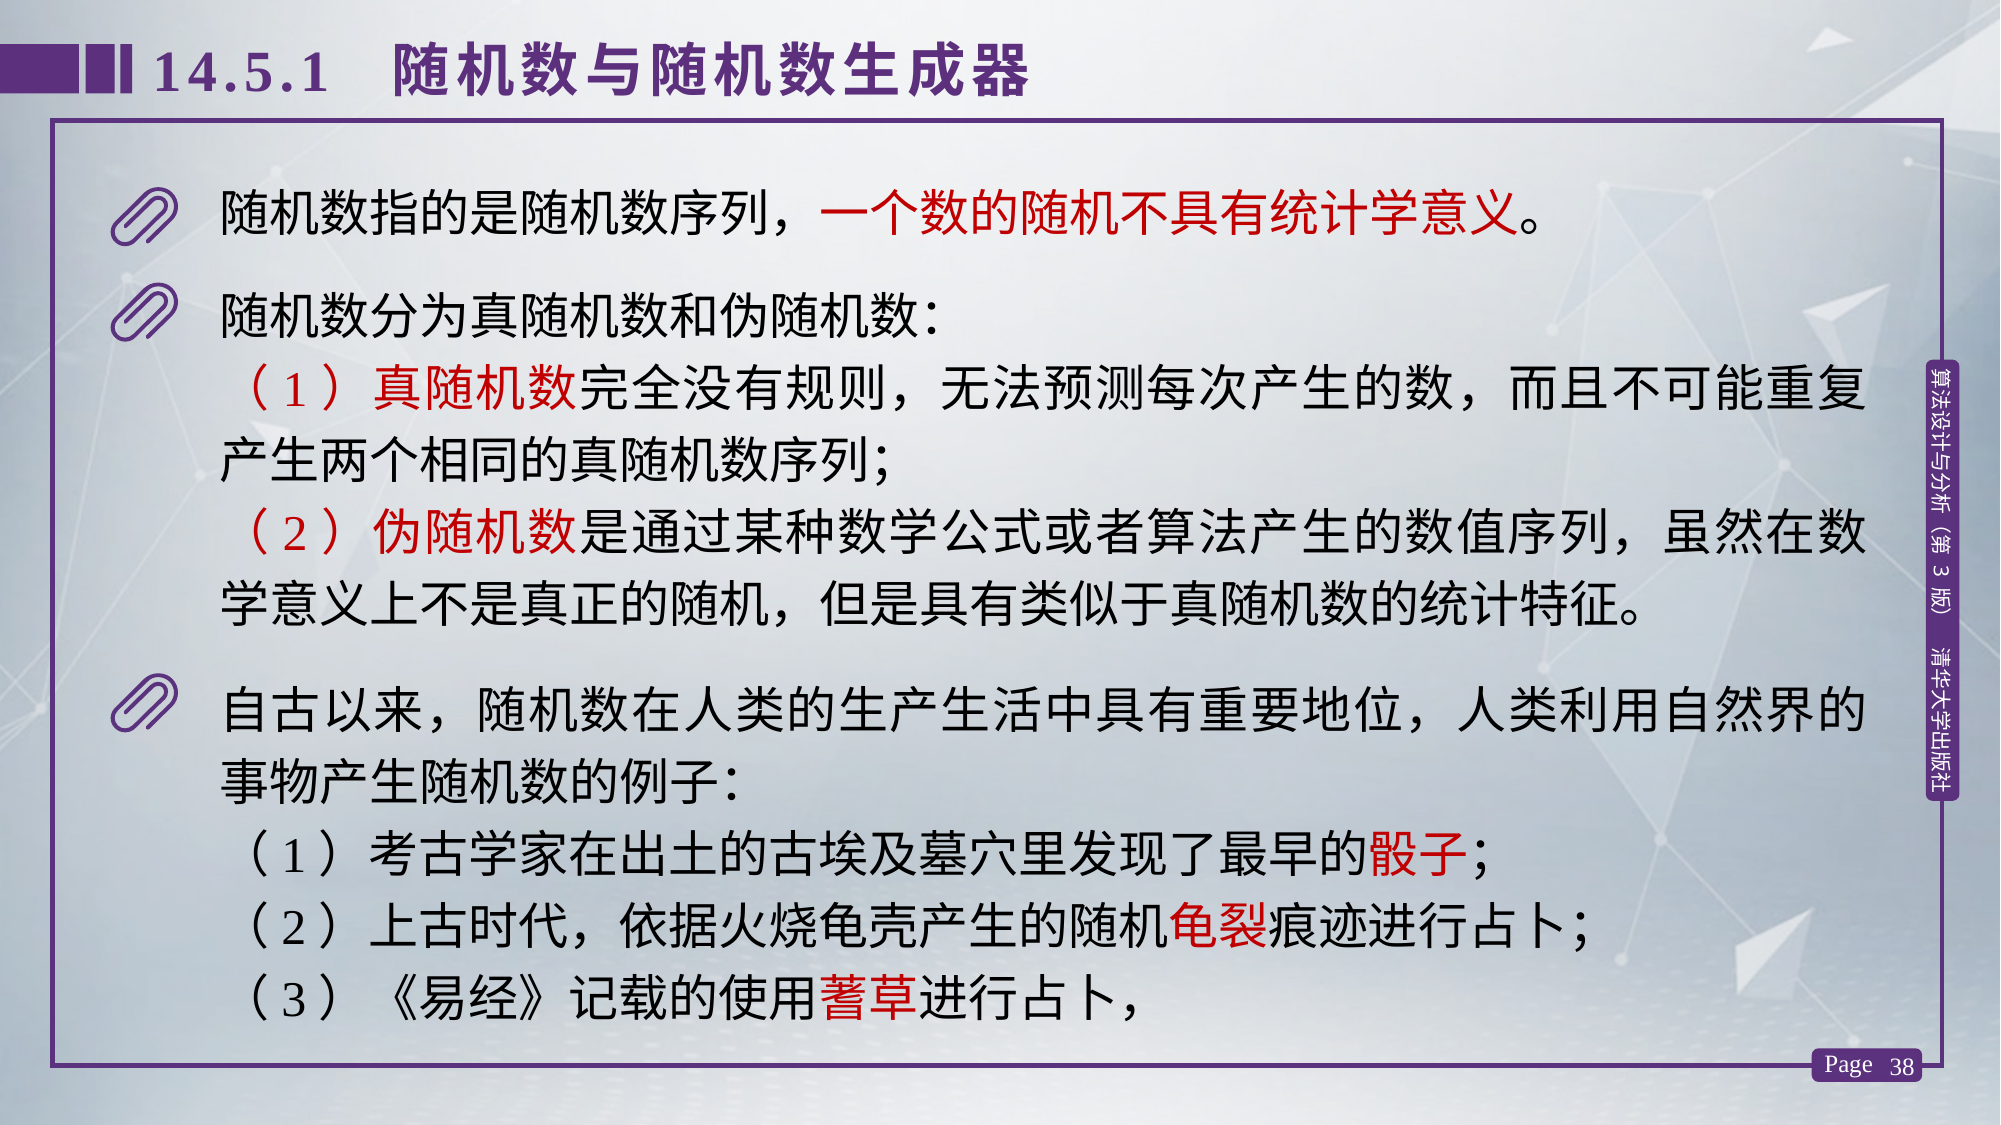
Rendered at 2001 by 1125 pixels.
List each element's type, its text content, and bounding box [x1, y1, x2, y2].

text_box 随机数指的是随机数序列，一个数的随机不具有统计学意义。 [204, 161, 1882, 249]
text_box [110, 187, 179, 247]
text_box 随机数分为真随机数和伪随机数： （1）真随机数完全没有规则，无法预测每次产生的数，而且不可能重复产生两个相同的真随机数序列； （2）伪随机数是通过某种数学公式或者算法产生的数值序列，虽然在数学意义上不是真正的随机，但是具有类似于真随机数的统计特征。 [204, 264, 1882, 640]
text_box 14.5.1 随机数与随机数生成器 [137, 26, 1435, 111]
text_box [110, 282, 179, 342]
picture [0, 0, 2000, 1125]
text_box 自古以来，随机数在人类的生产生活中具有重要地位，人类利用自然界的事物产生随机数的例子： （1）考古学家在出土的古埃及墓穴里发现了最早的骰子； （2）上古时代，依据火烧龟壳产生的随机龟裂痕迹进行占卜； （3）《易经》记载的使用蓍草进行占卜， [204, 658, 1882, 1034]
text_box [110, 673, 179, 733]
